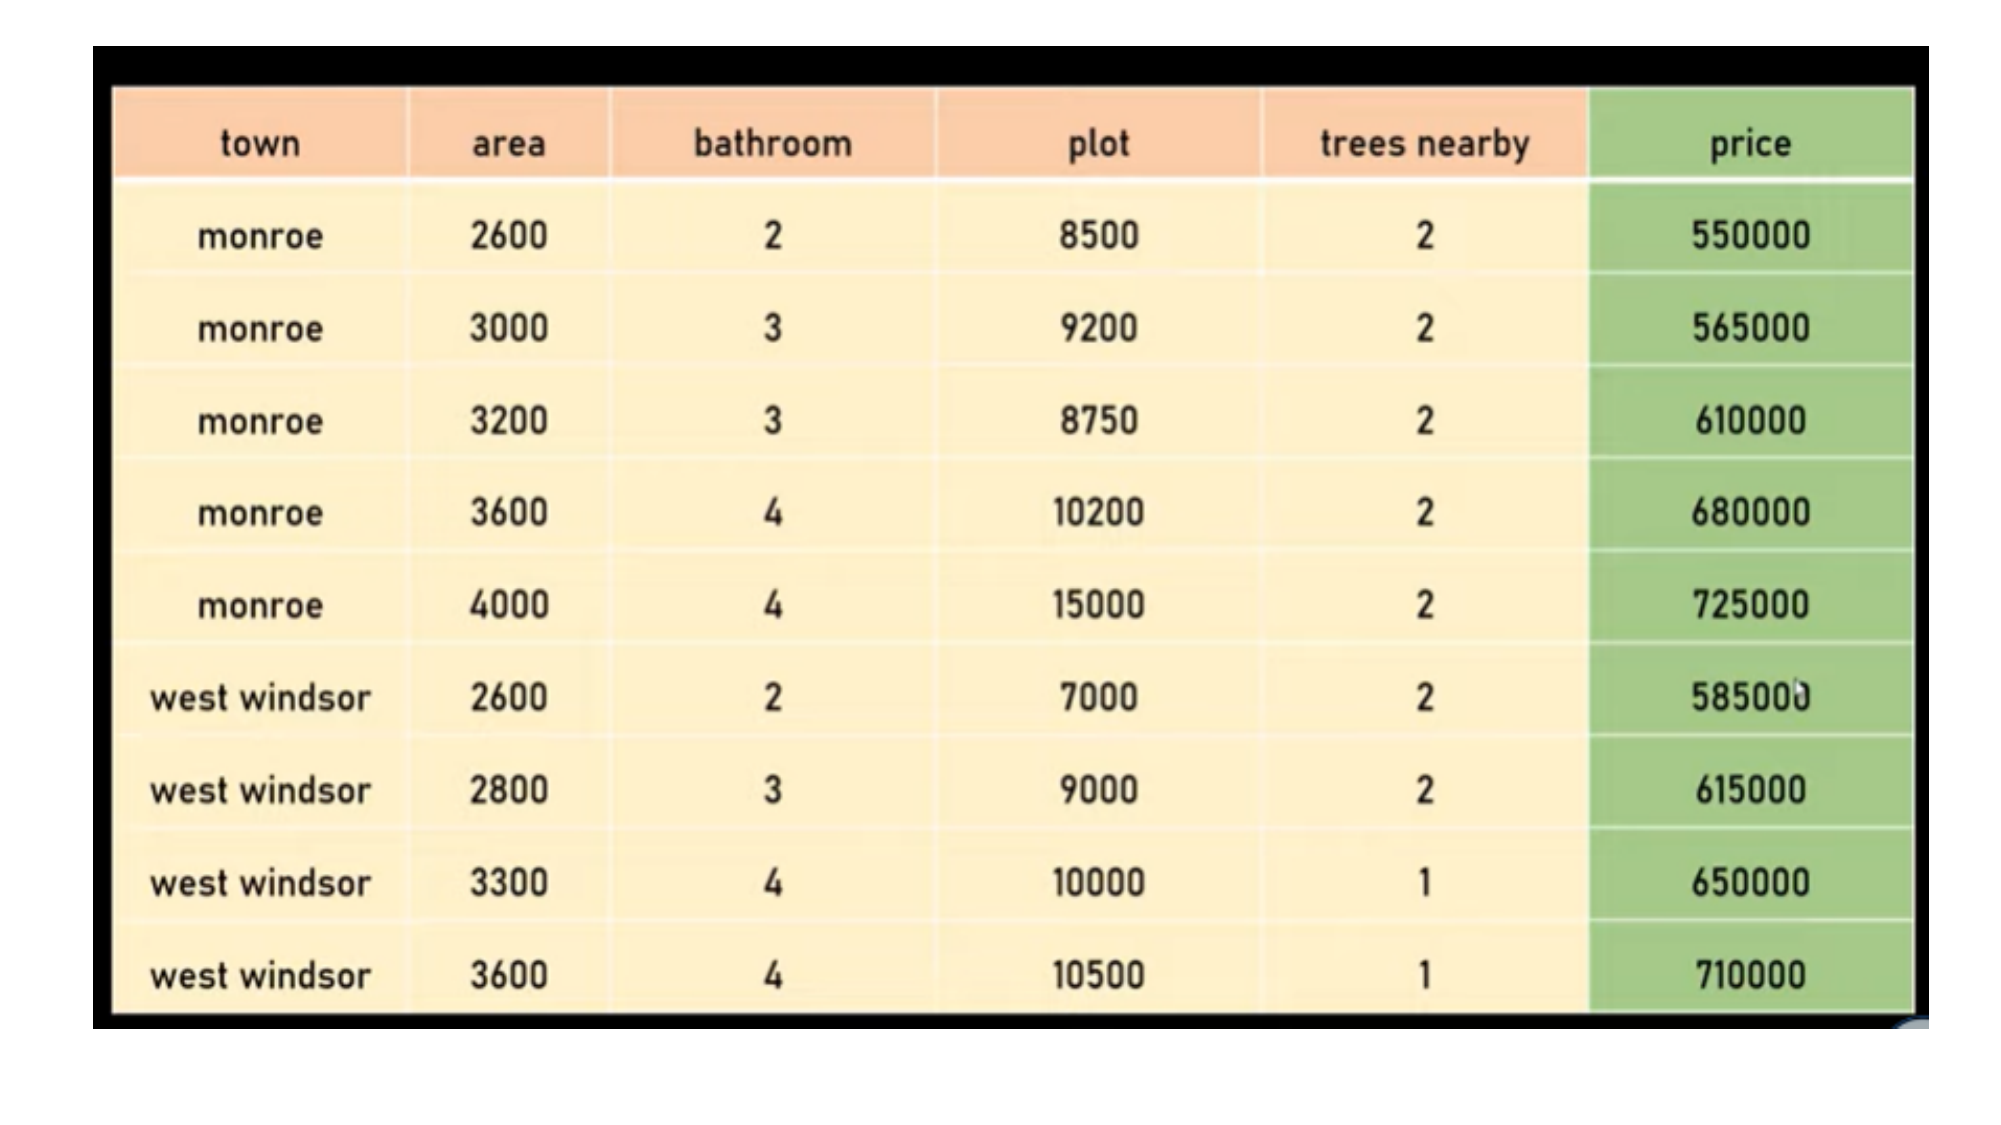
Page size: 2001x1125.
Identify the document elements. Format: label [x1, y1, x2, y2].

picture [93, 46, 1929, 1029]
